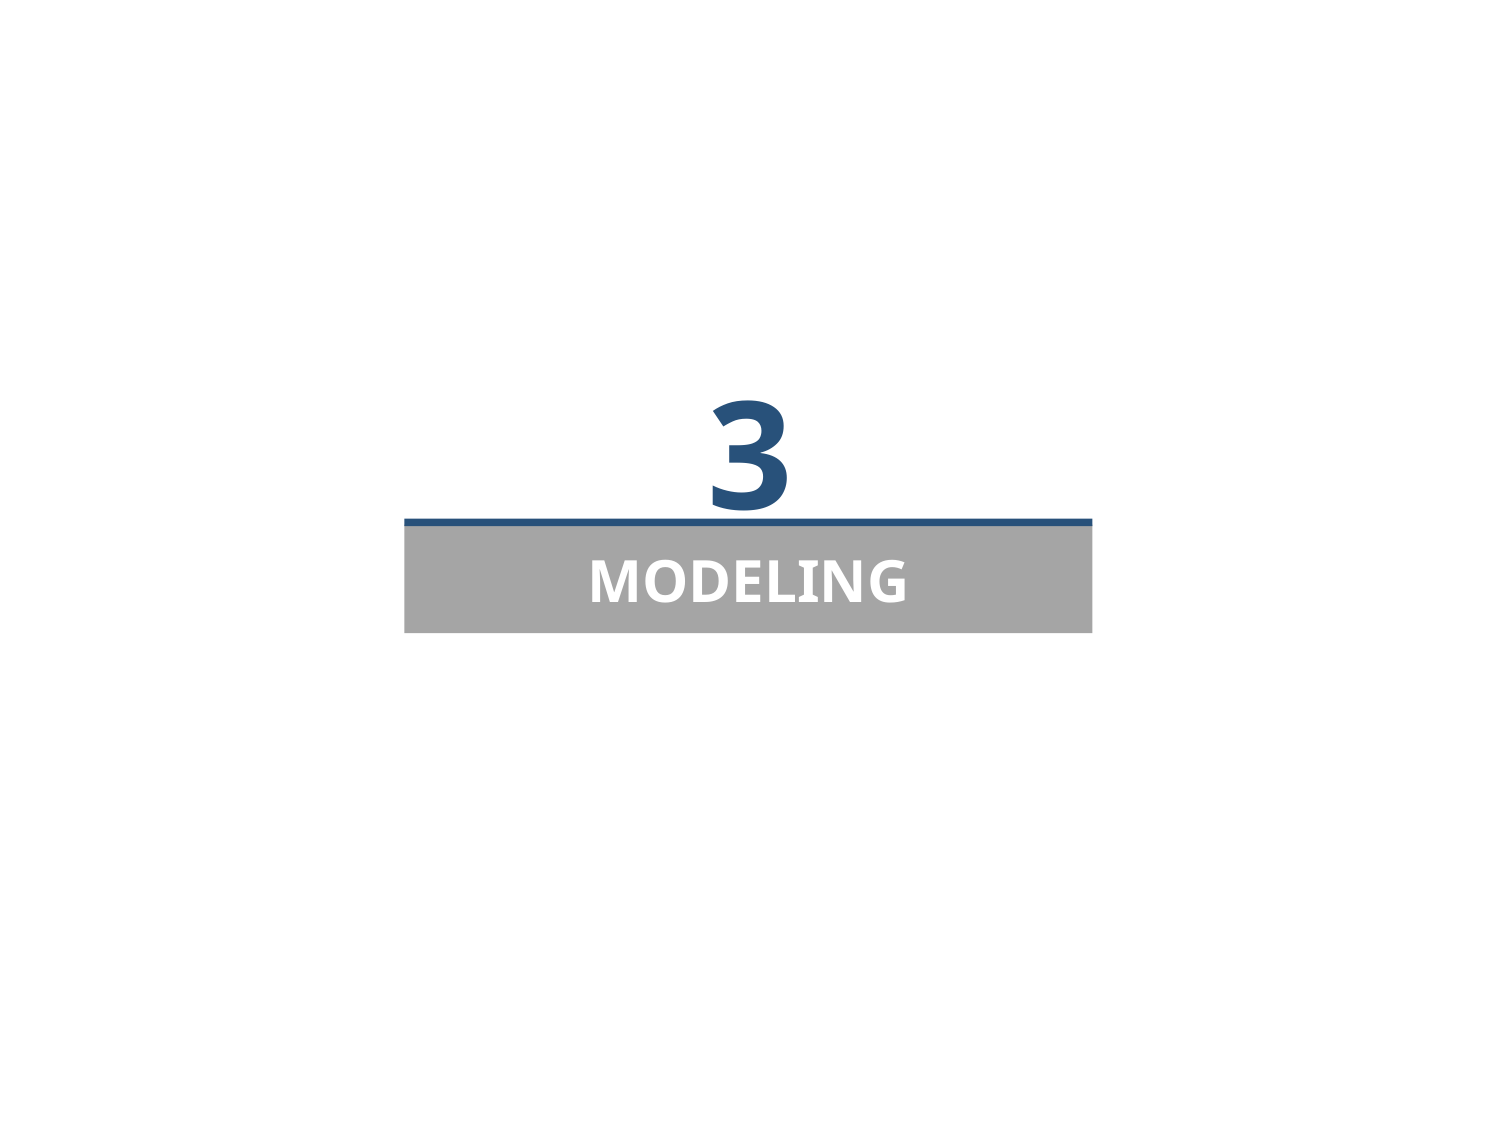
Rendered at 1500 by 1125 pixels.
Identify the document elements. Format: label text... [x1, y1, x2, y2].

text_box 3 [466, 171, 1034, 547]
text_box [1034, 518, 1093, 527]
text_box [404, 518, 466, 527]
text_box MODELING [404, 527, 1093, 634]
